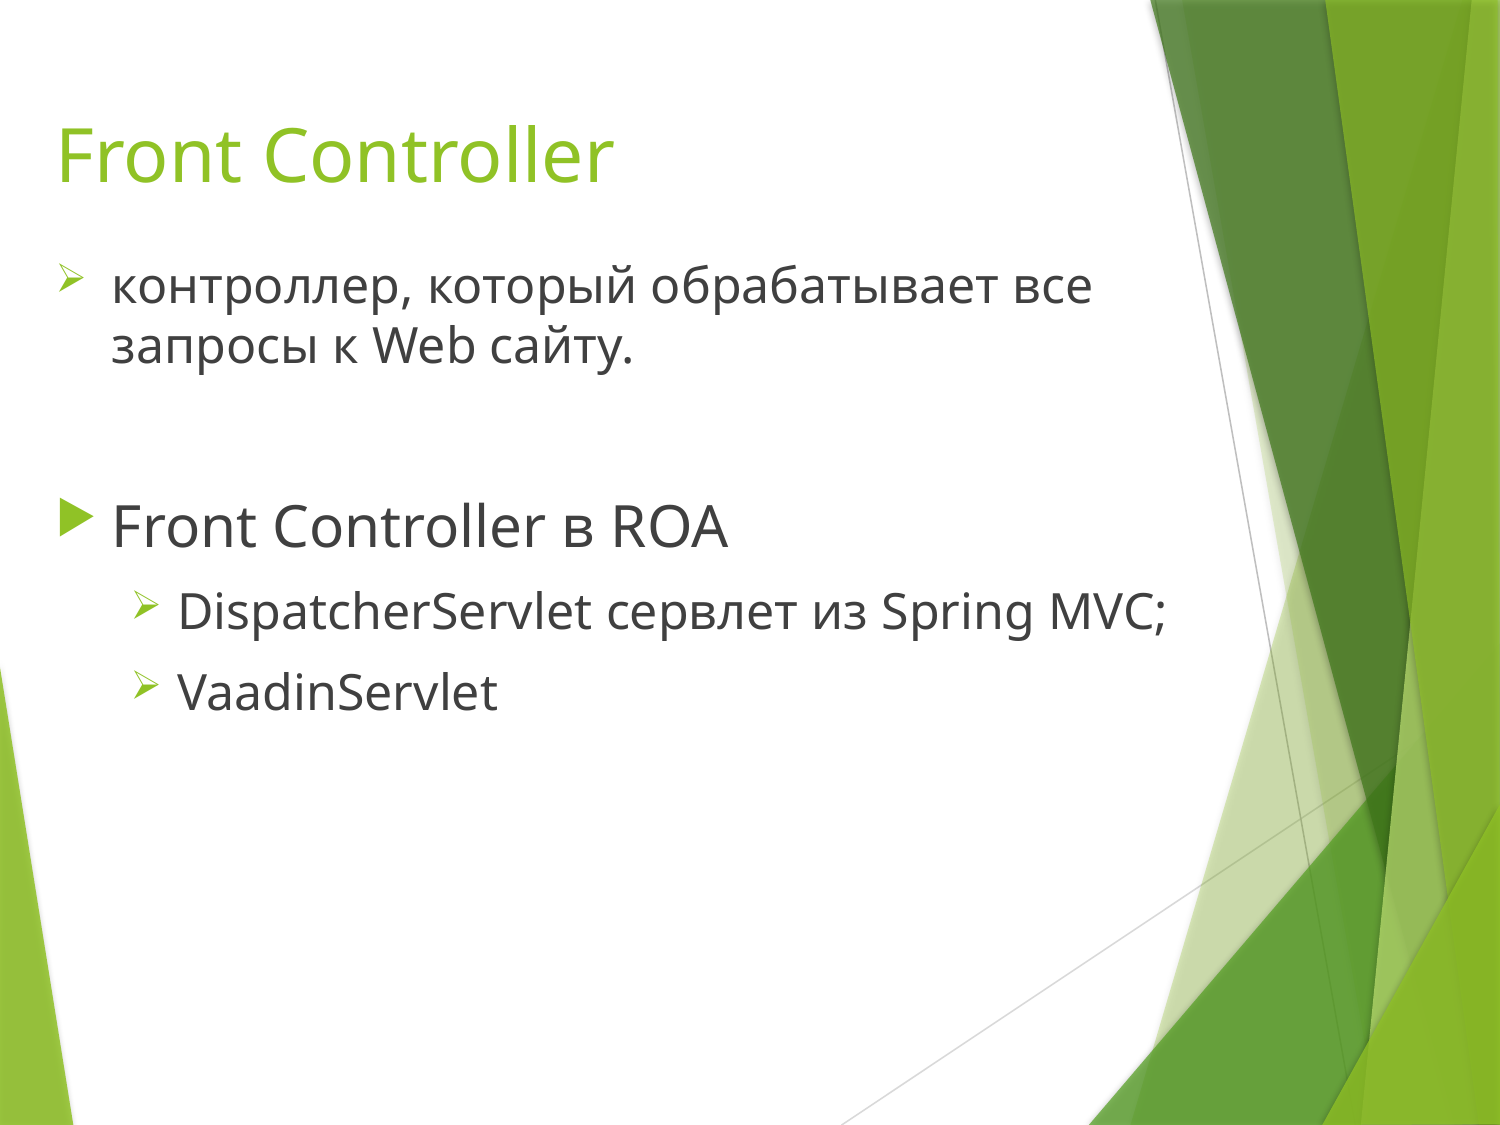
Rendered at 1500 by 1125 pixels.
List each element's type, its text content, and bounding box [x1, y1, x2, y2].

list контроллер, который обрабатывает все запросы к Web сайту. Front Controller в ROA DispatcherServlet сервлет из Spring MVC; VaadinServlet [40, 245, 1233, 992]
title Front Controller [40, 99, 1272, 228]
